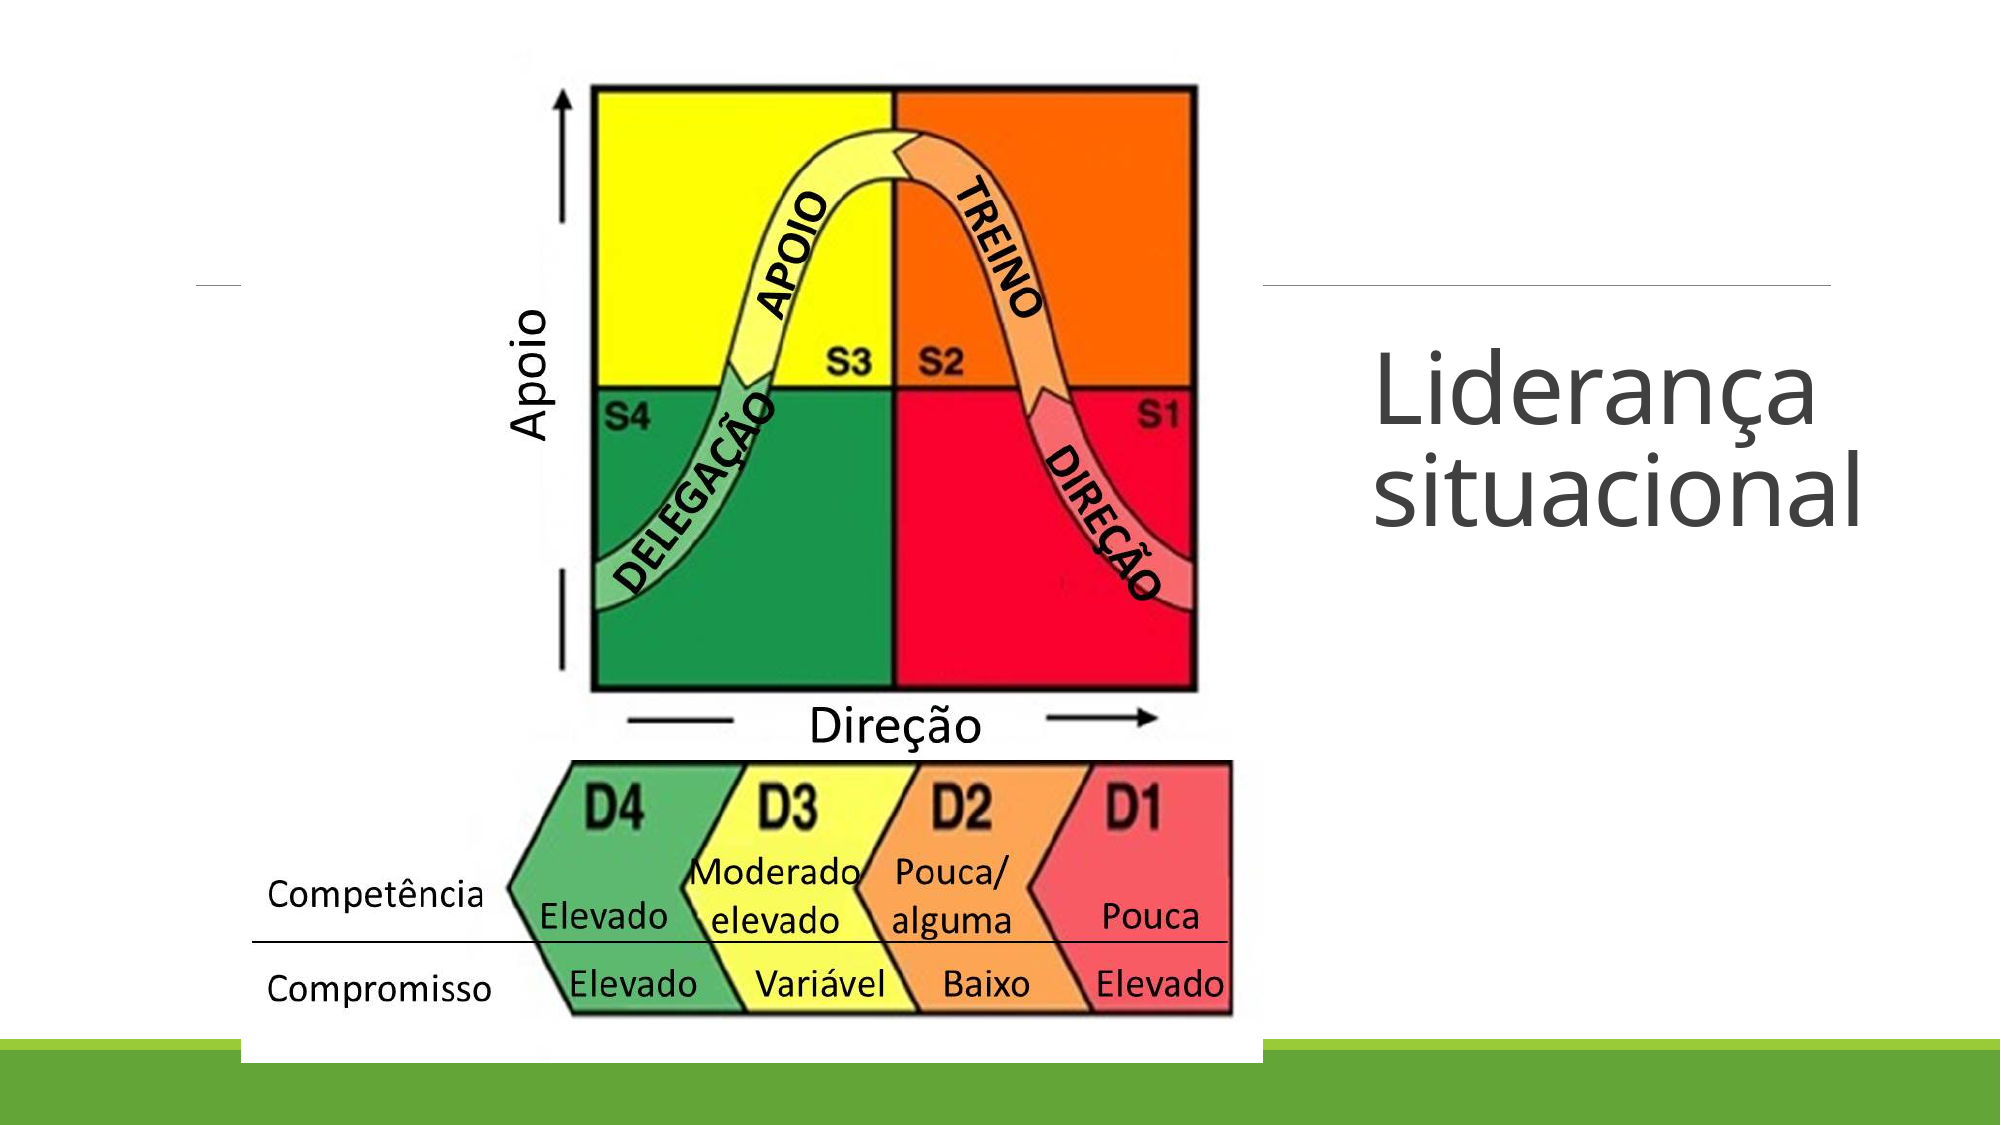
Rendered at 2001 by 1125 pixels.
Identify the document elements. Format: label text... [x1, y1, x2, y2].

picture [240, 46, 1263, 1063]
title Liderança situacional [1356, 316, 1897, 555]
